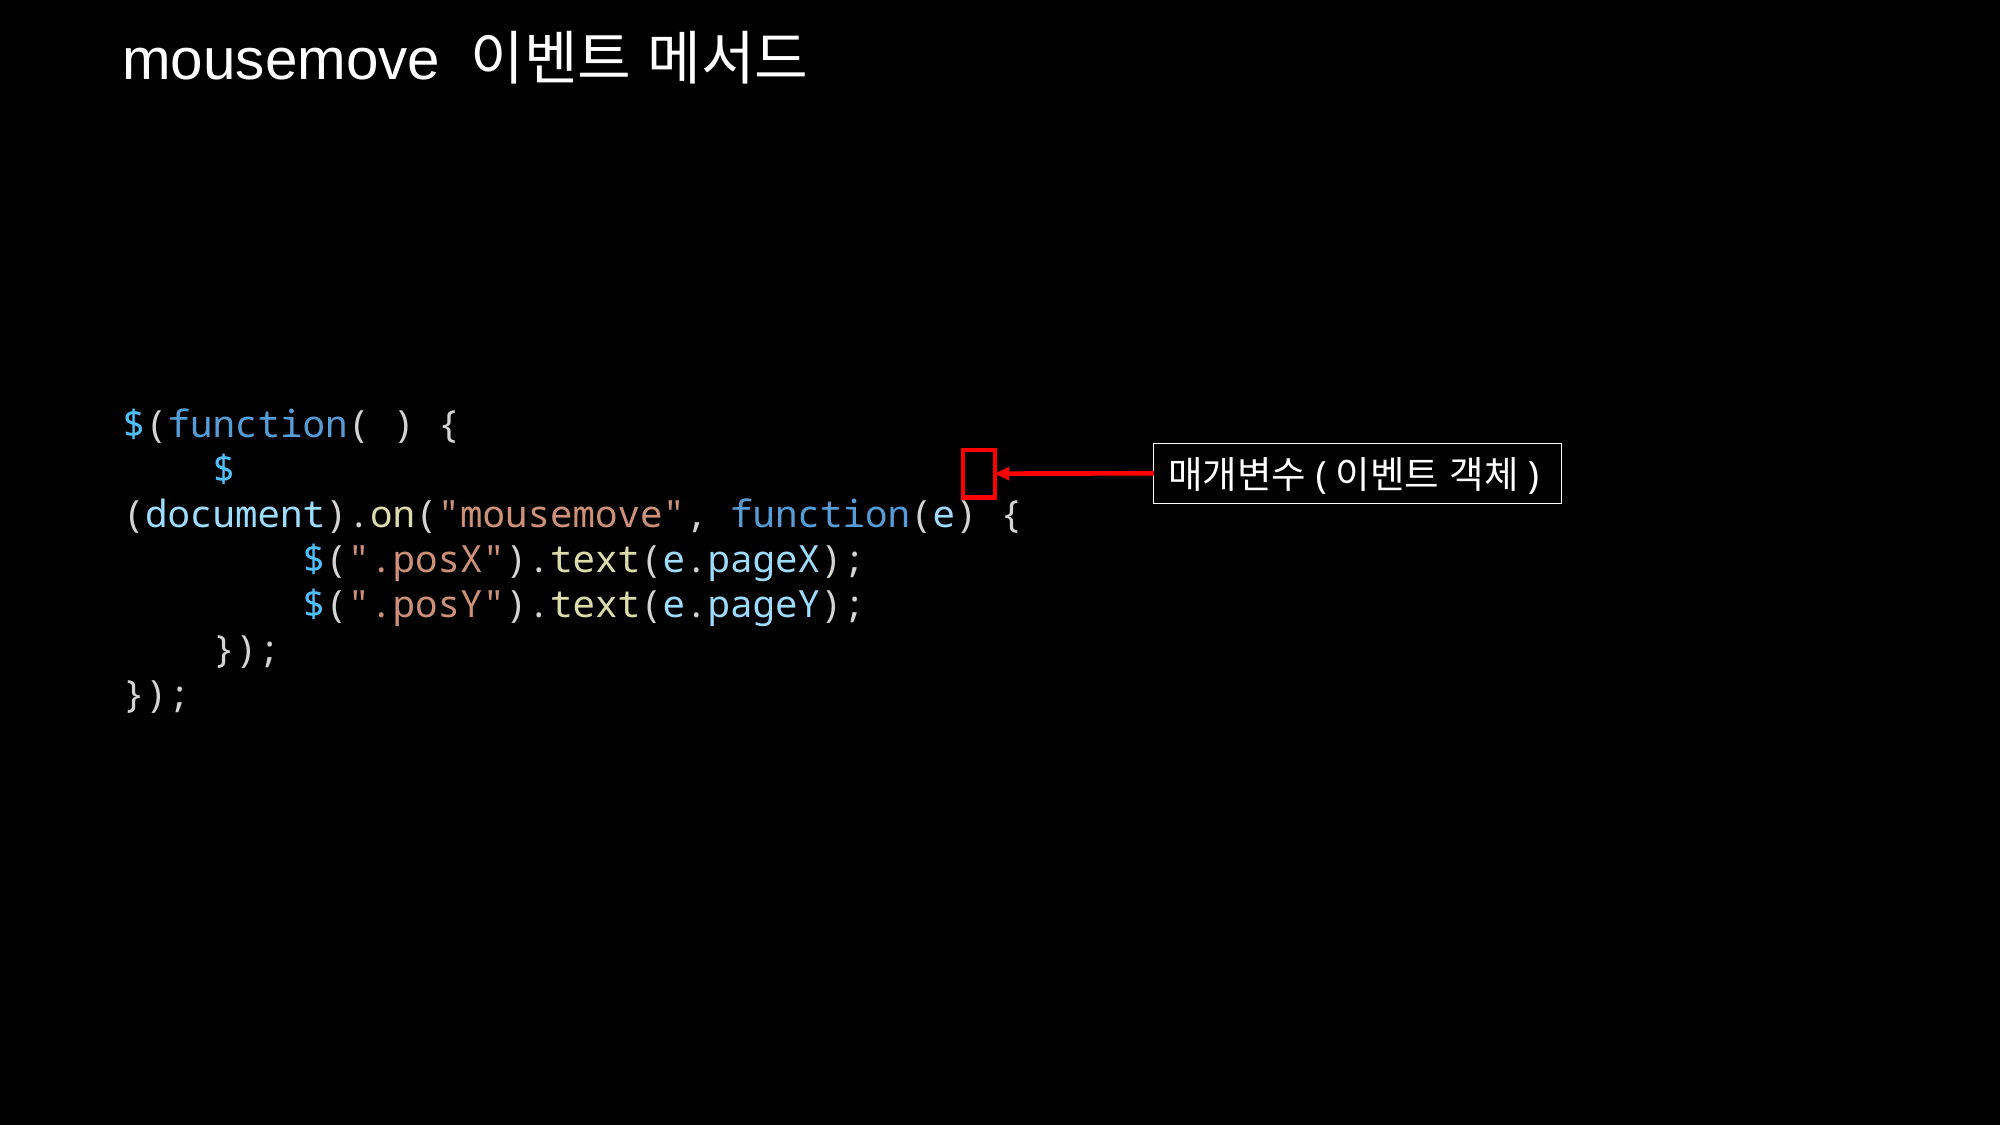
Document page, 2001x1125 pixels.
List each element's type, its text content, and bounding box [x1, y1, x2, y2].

text_box 매개변수(이벤트 객체) [1153, 443, 1562, 504]
text_box [962, 449, 996, 498]
text_box $(function( ) { $(document).on("mousemove", function(e) { $(".posX").text(e.pageX); $(".posY").text(e.pageY); }); }); [107, 392, 1108, 723]
text_box mousemove 이벤트 메서드 [107, 13, 1888, 99]
